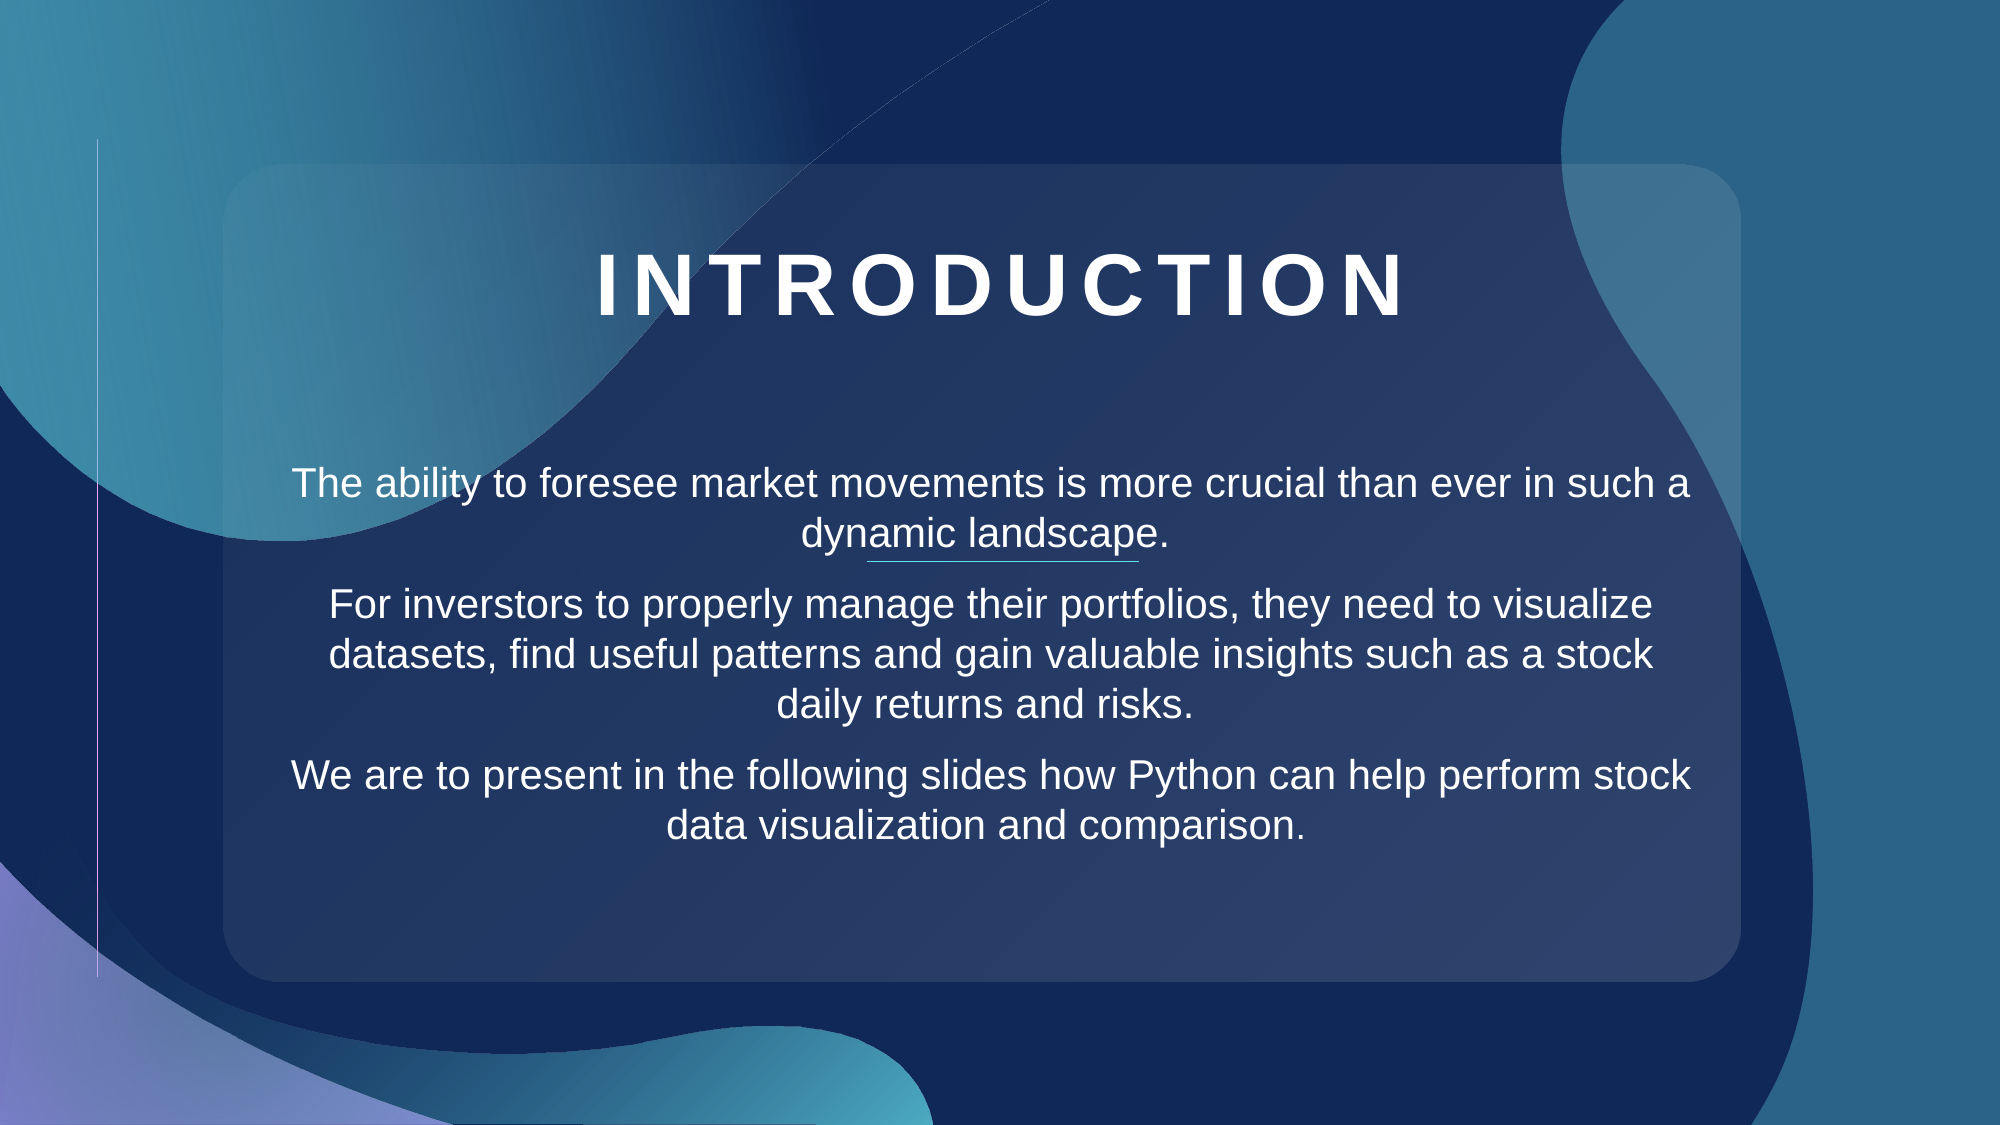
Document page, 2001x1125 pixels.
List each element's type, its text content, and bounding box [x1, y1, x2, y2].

title INTRODUCTION [365, 166, 1635, 342]
subtitle The ability to foresee market movements is more crucial than ever in such a dynamic landscape. For inverstors to properly manage their portfolios, they need to visualize datasets, find useful patterns and gain valuable insights such as a stock daily returns and risks. We are to present in the following slides how Python can help perform stock data visualization and comparison. [265, 448, 1718, 635]
